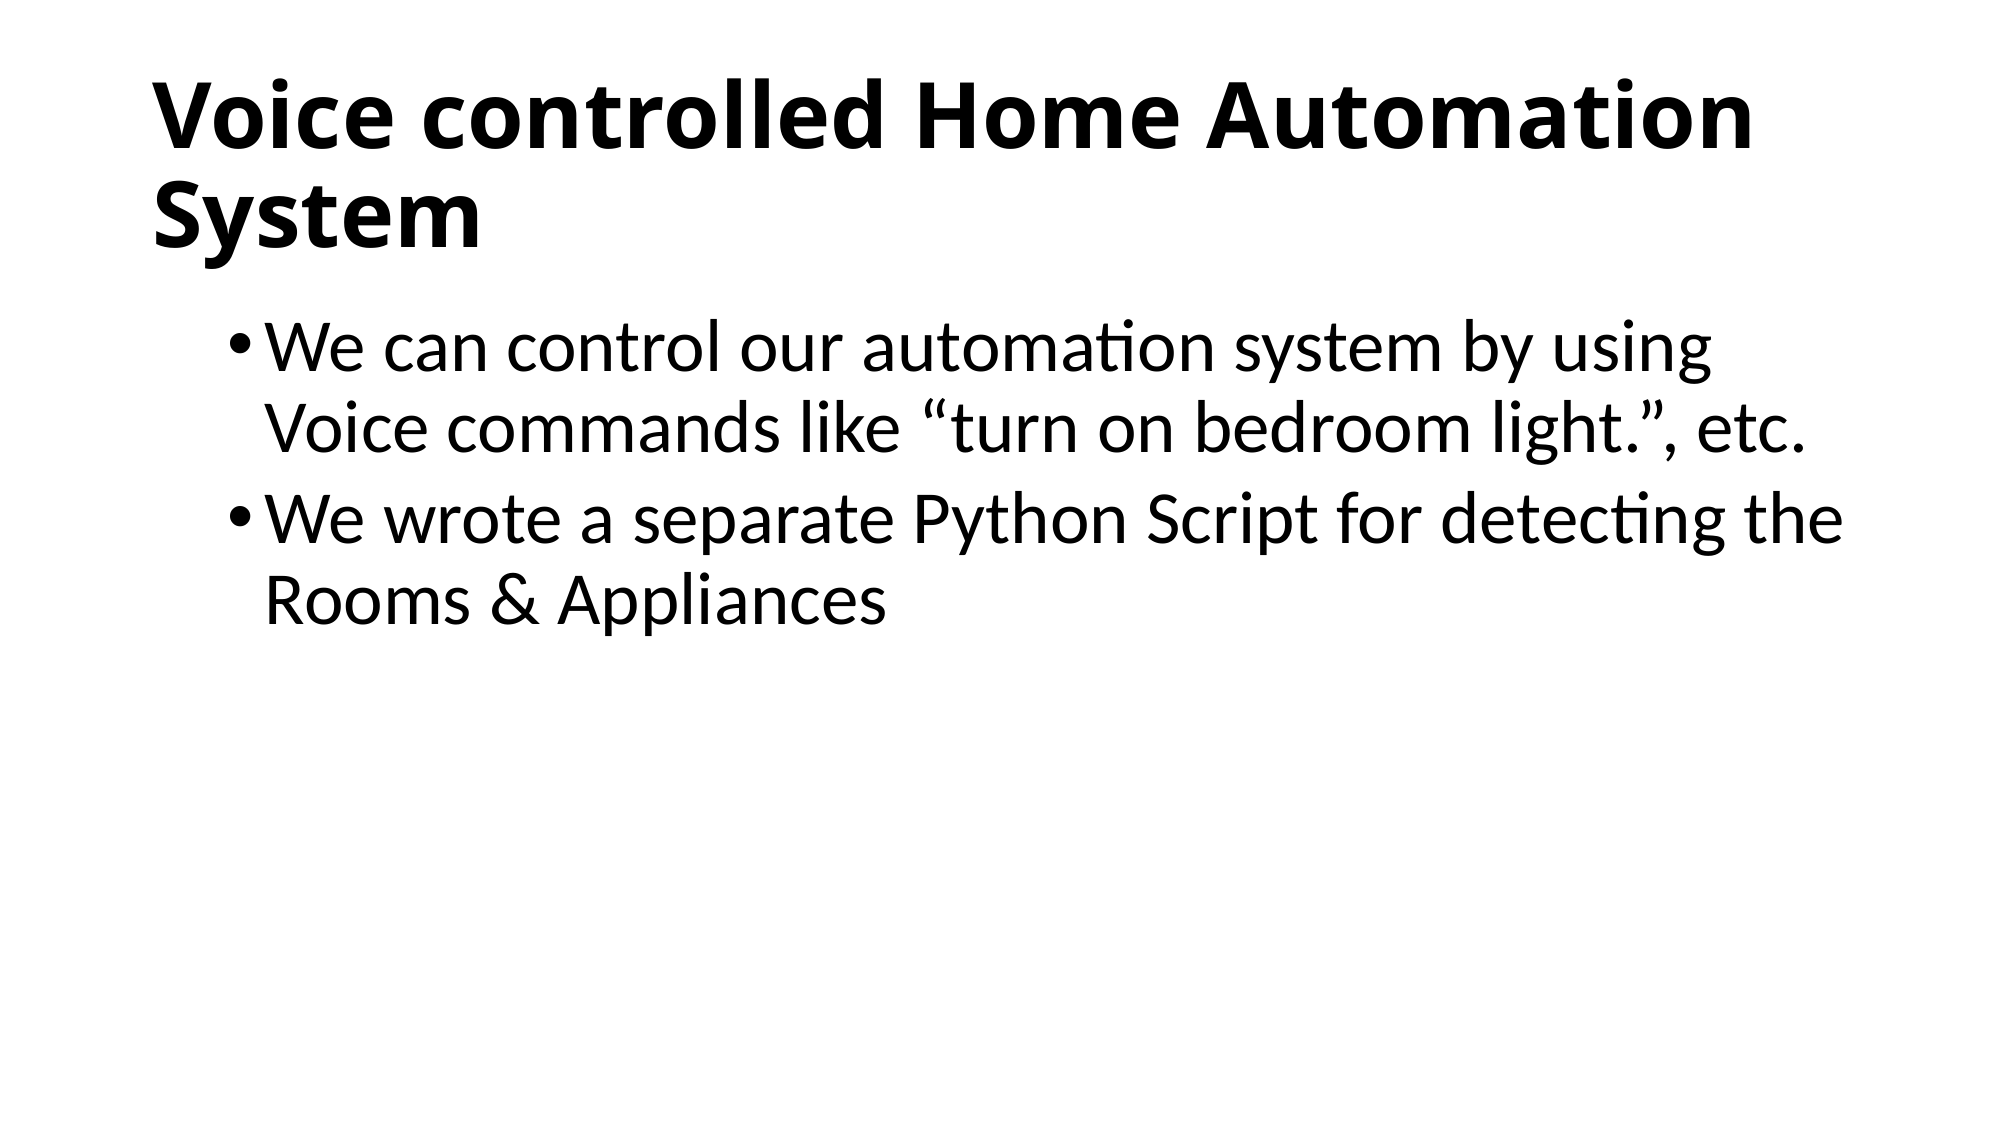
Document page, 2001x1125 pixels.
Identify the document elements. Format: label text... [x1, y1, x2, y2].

list We can control our automation system by using Voice commands like “turn on bedroom light.”, etc. We wrote a separate Python Script for detecting the Rooms & Appliances [137, 299, 1863, 1014]
title Voice controlled Home Automation System [137, 59, 1863, 278]
